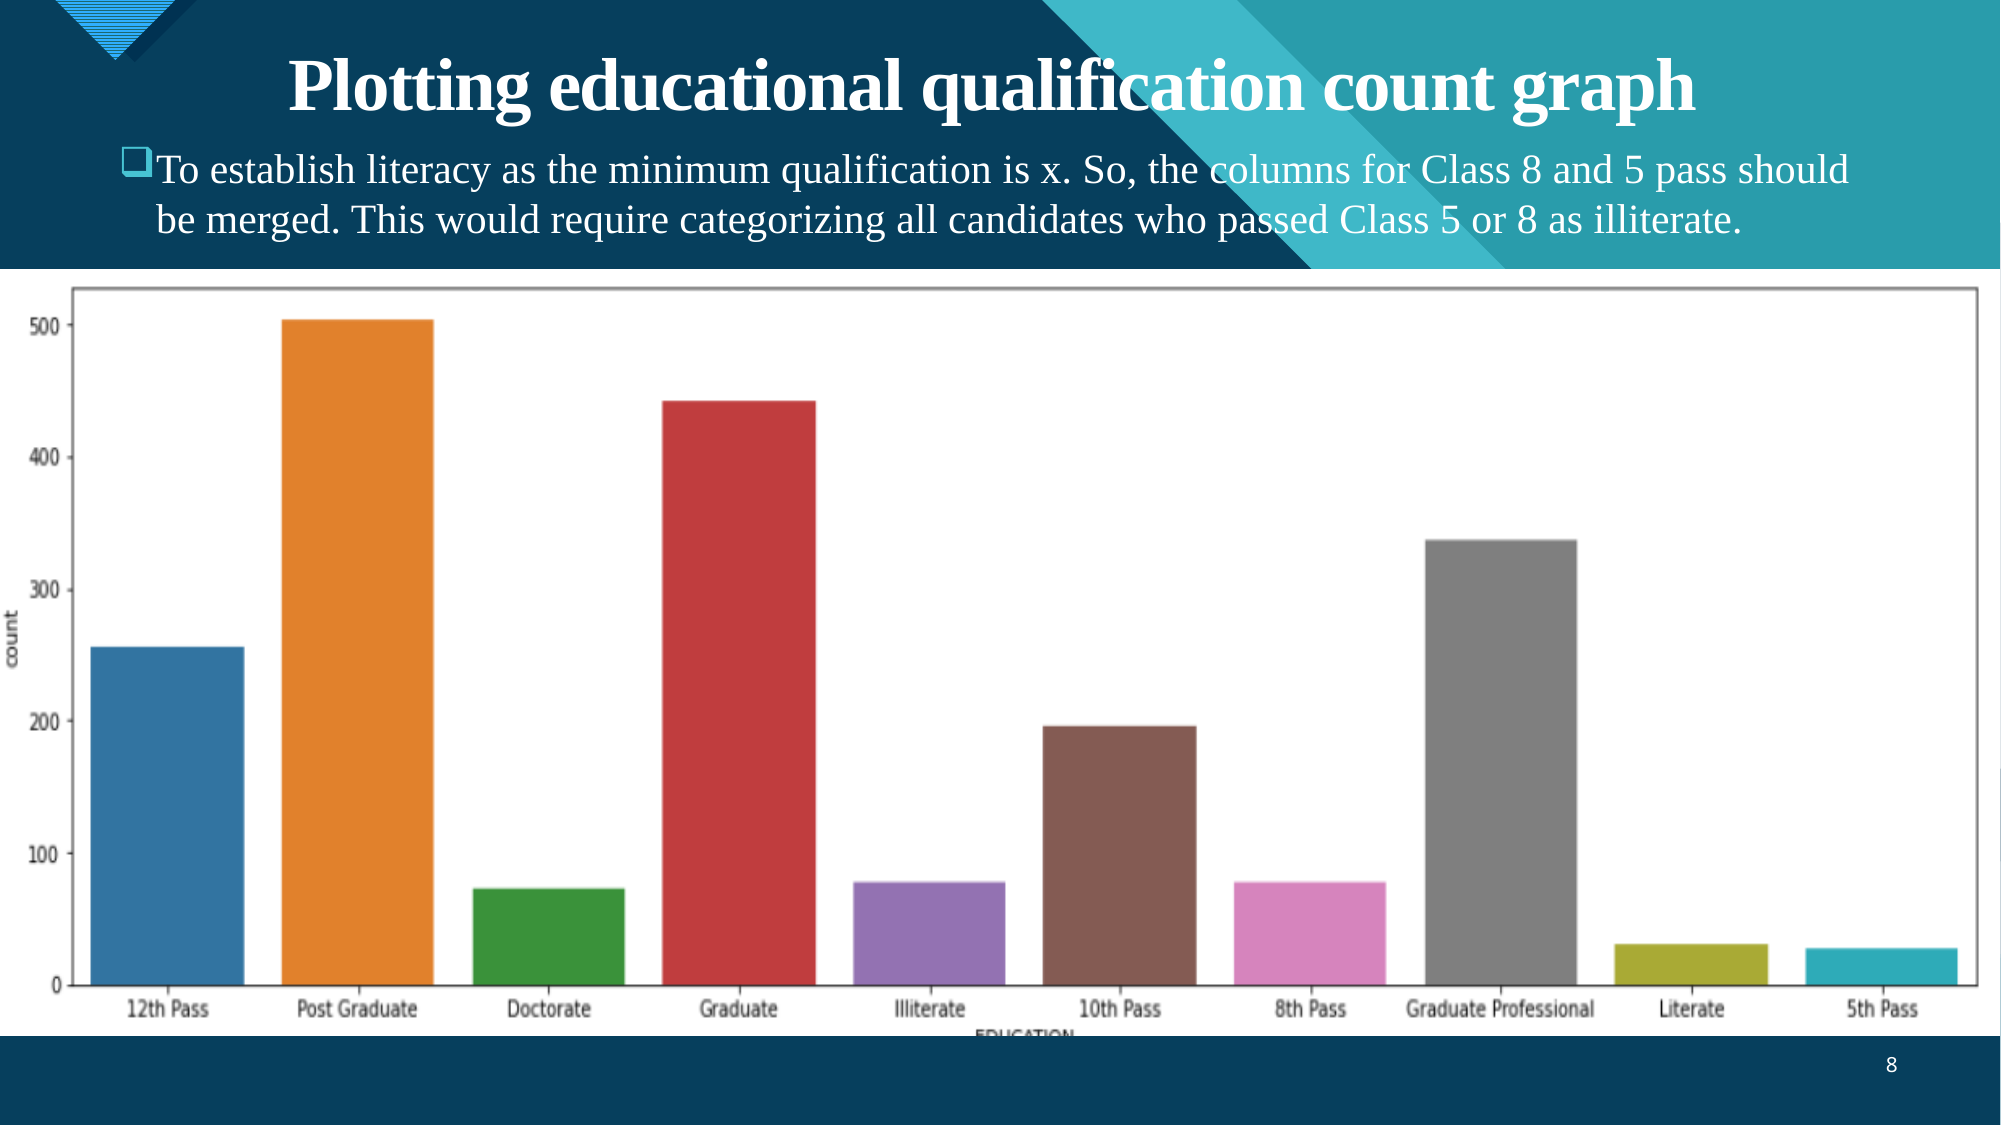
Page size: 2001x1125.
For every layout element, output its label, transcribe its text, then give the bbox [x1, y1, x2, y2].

slide_number 8 [1845, 1036, 1913, 1096]
list To establish literacy as the minimum qualification is x. So, the columns for Class 8 and 5 pass should be merged. This would require categorizing all candidates who passed Class 5 or 8 as illiterate. [103, 134, 1913, 269]
picture [0, 269, 2000, 1035]
title Plotting educational qualification count graph [72, 37, 1913, 135]
